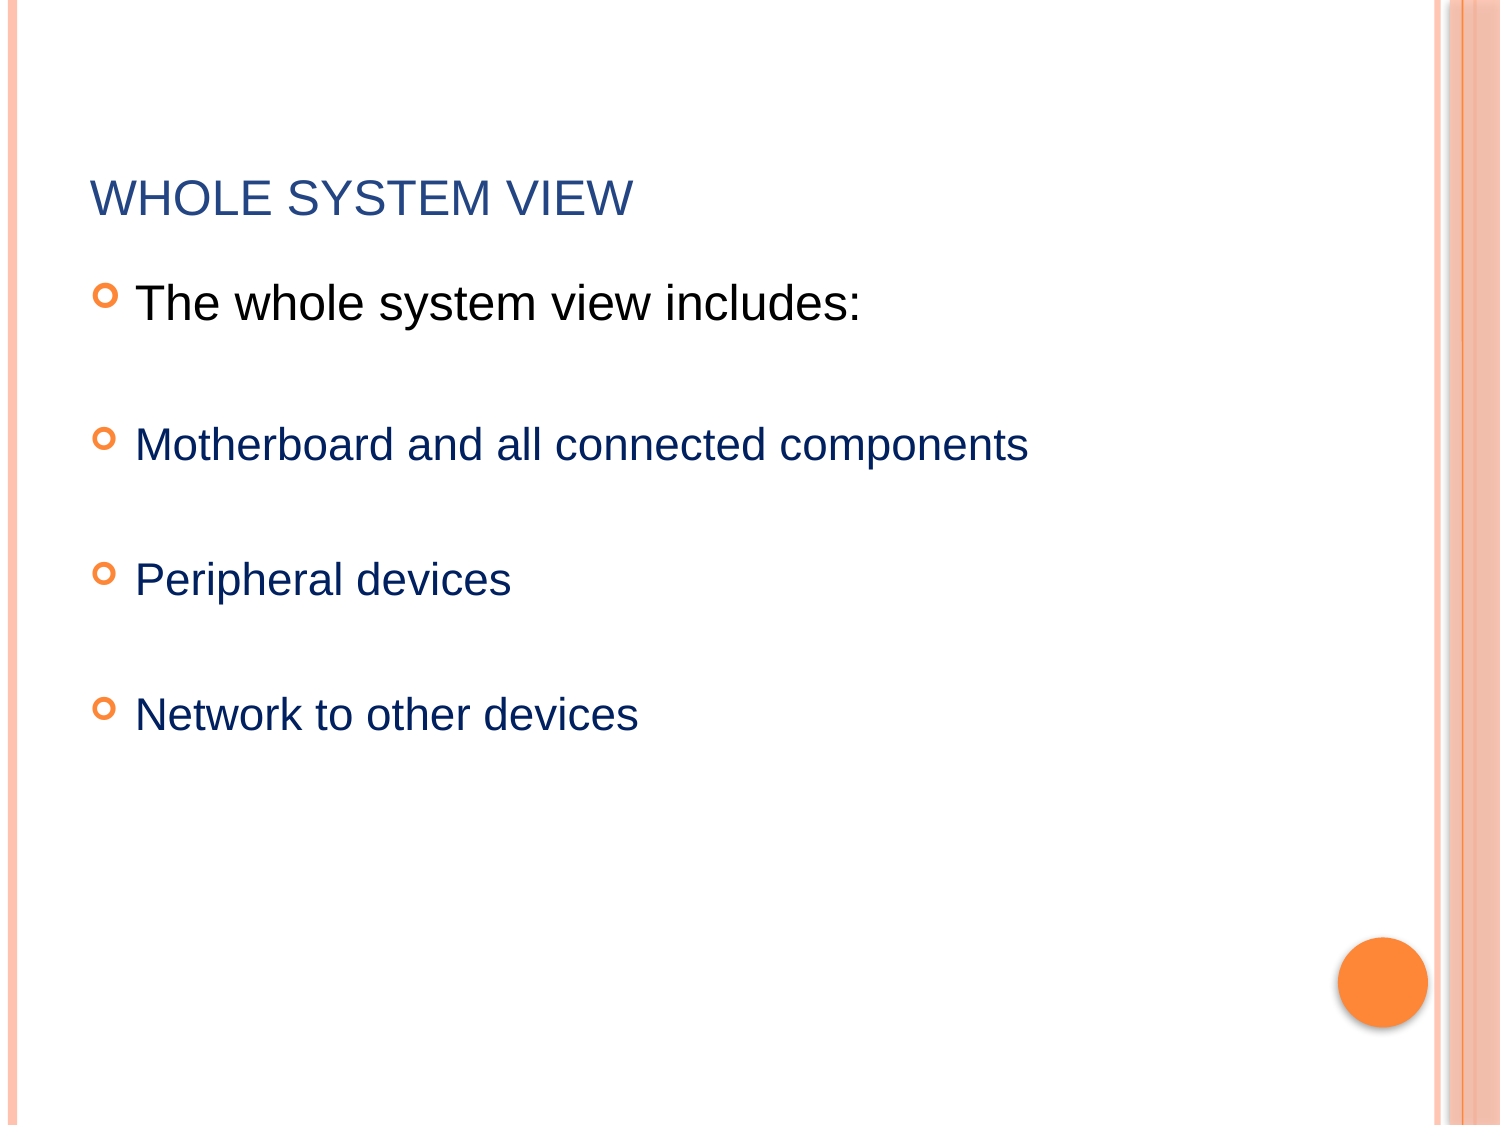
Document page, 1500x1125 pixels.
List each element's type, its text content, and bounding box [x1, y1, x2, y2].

title Whole System View [75, 45, 1300, 233]
list The whole system view includes: Motherboard and all connected components Peripheral devices Network to other devices [75, 262, 1300, 1062]
